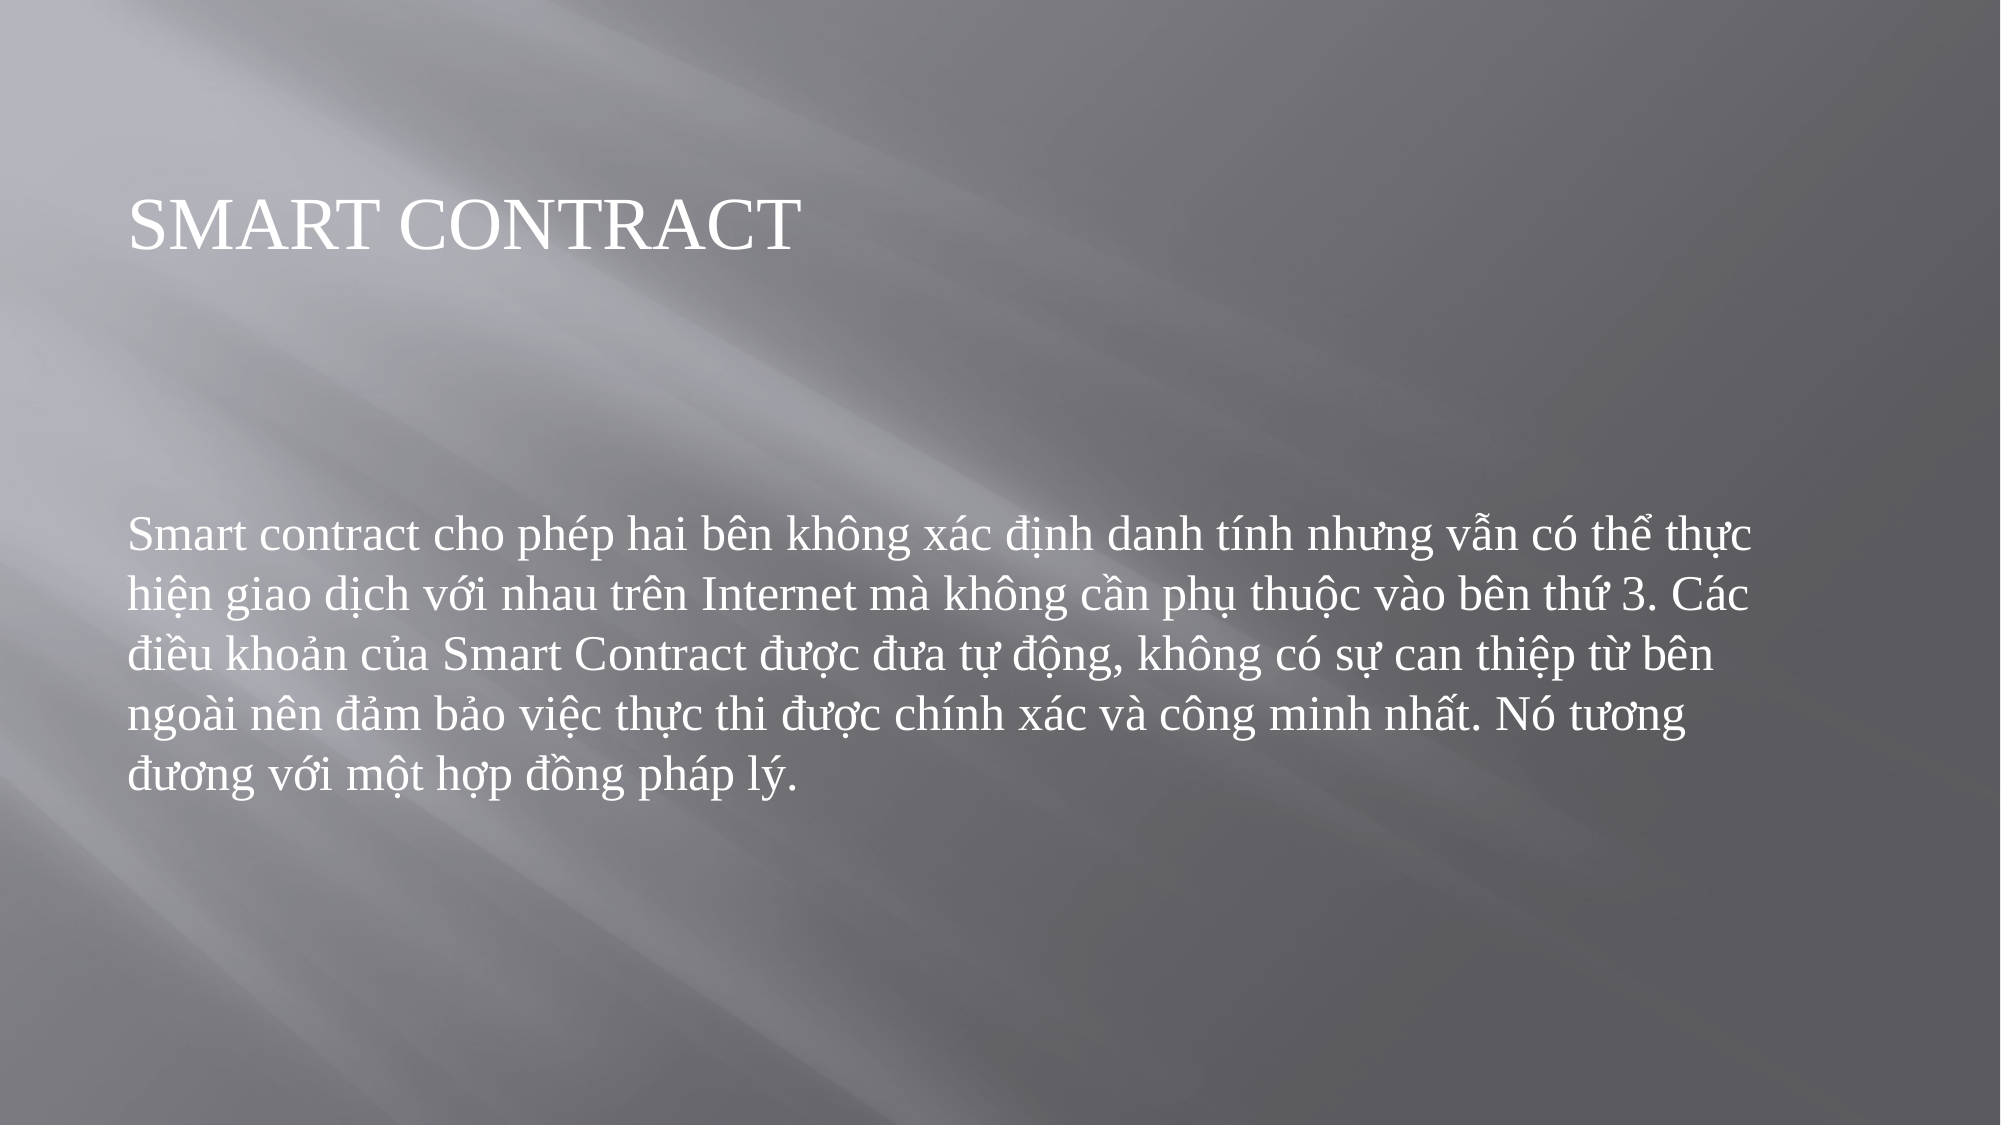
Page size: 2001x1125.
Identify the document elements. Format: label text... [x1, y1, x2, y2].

text_box Smart contract cho phép hai bên không xác định danh tính nhưng vẫn có thể thực hiện giao dịch với nhau trên Internet mà không cần phụ thuộc vào bên thứ 3. Các điều khoản của Smart Contract được đưa tự động, không có sự can thiệp từ bên ngoài nên đảm bảo việc thực thi được chính xác và công minh nhất. Nó tương đương với một hợp đồng pháp lý. [112, 351, 1775, 950]
text_box Smart Contract [112, 99, 1775, 339]
